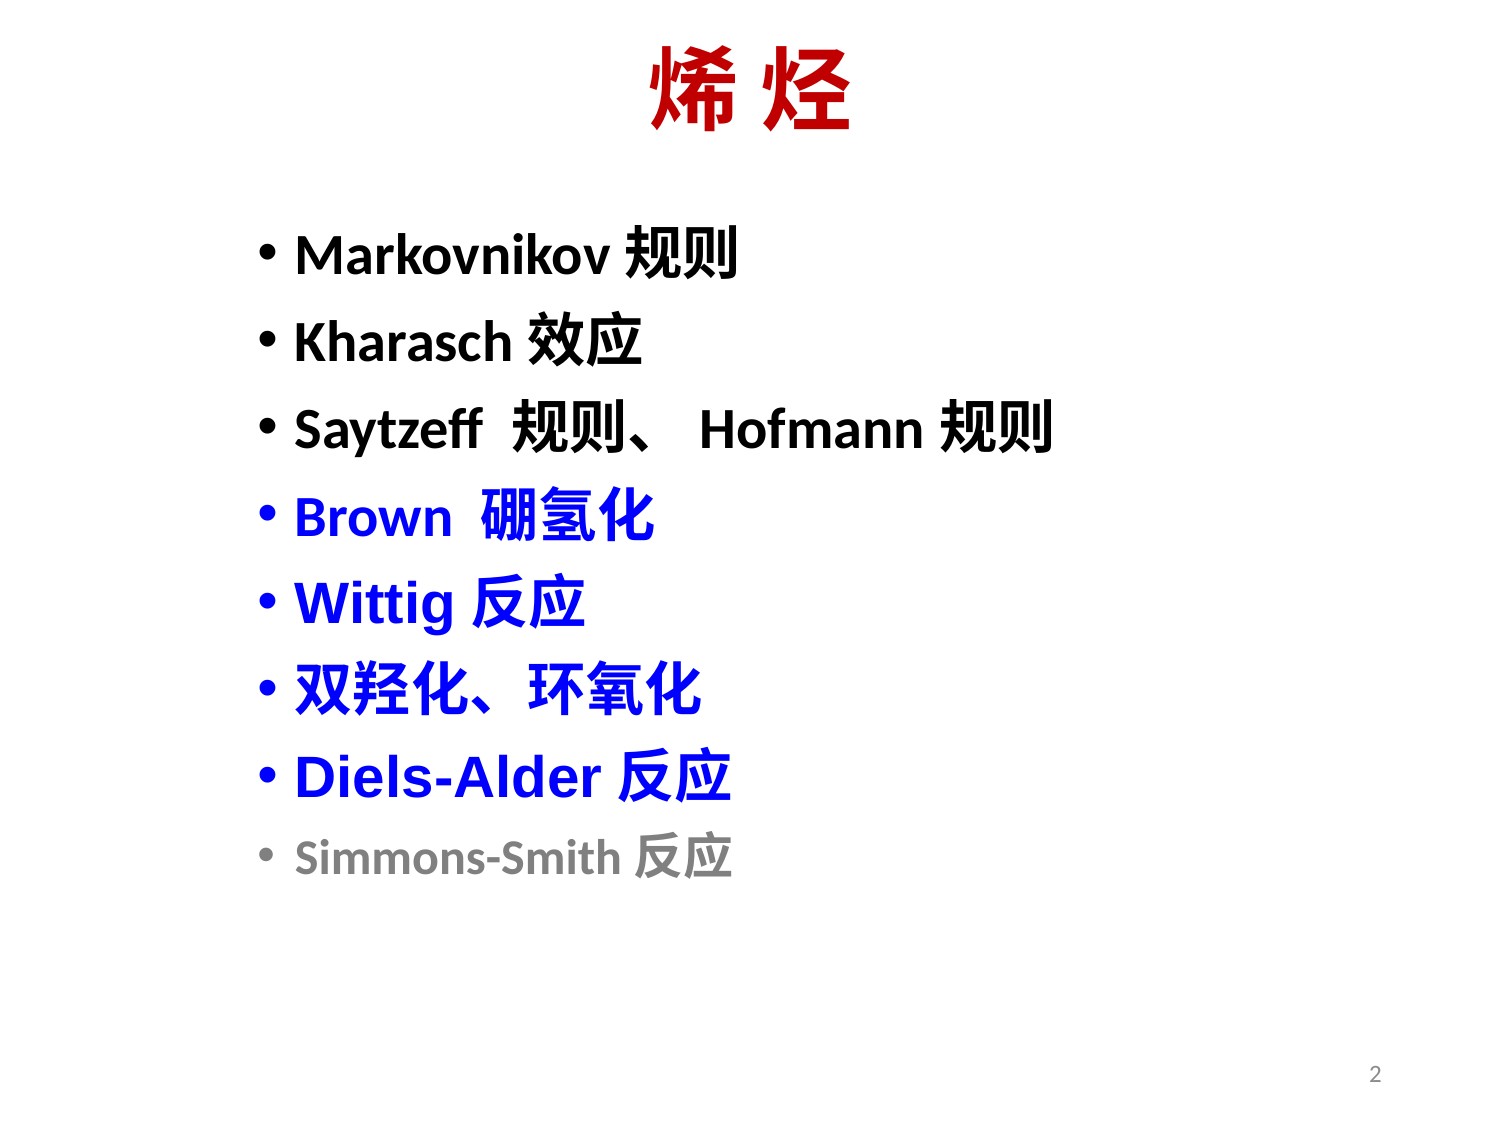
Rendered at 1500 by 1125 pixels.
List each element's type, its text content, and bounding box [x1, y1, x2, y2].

slide_number 2 [1059, 1042, 1397, 1103]
list Markovnikov规则 Kharasch效应 Saytzeff 规则、Hofmann规则 Brown 硼氢化 Wittig反应 双羟化、环氧化 Diels-Alder反应 Simmons-Smith反应 [242, 191, 1238, 1057]
title 烯 烃 [103, 27, 1397, 159]
